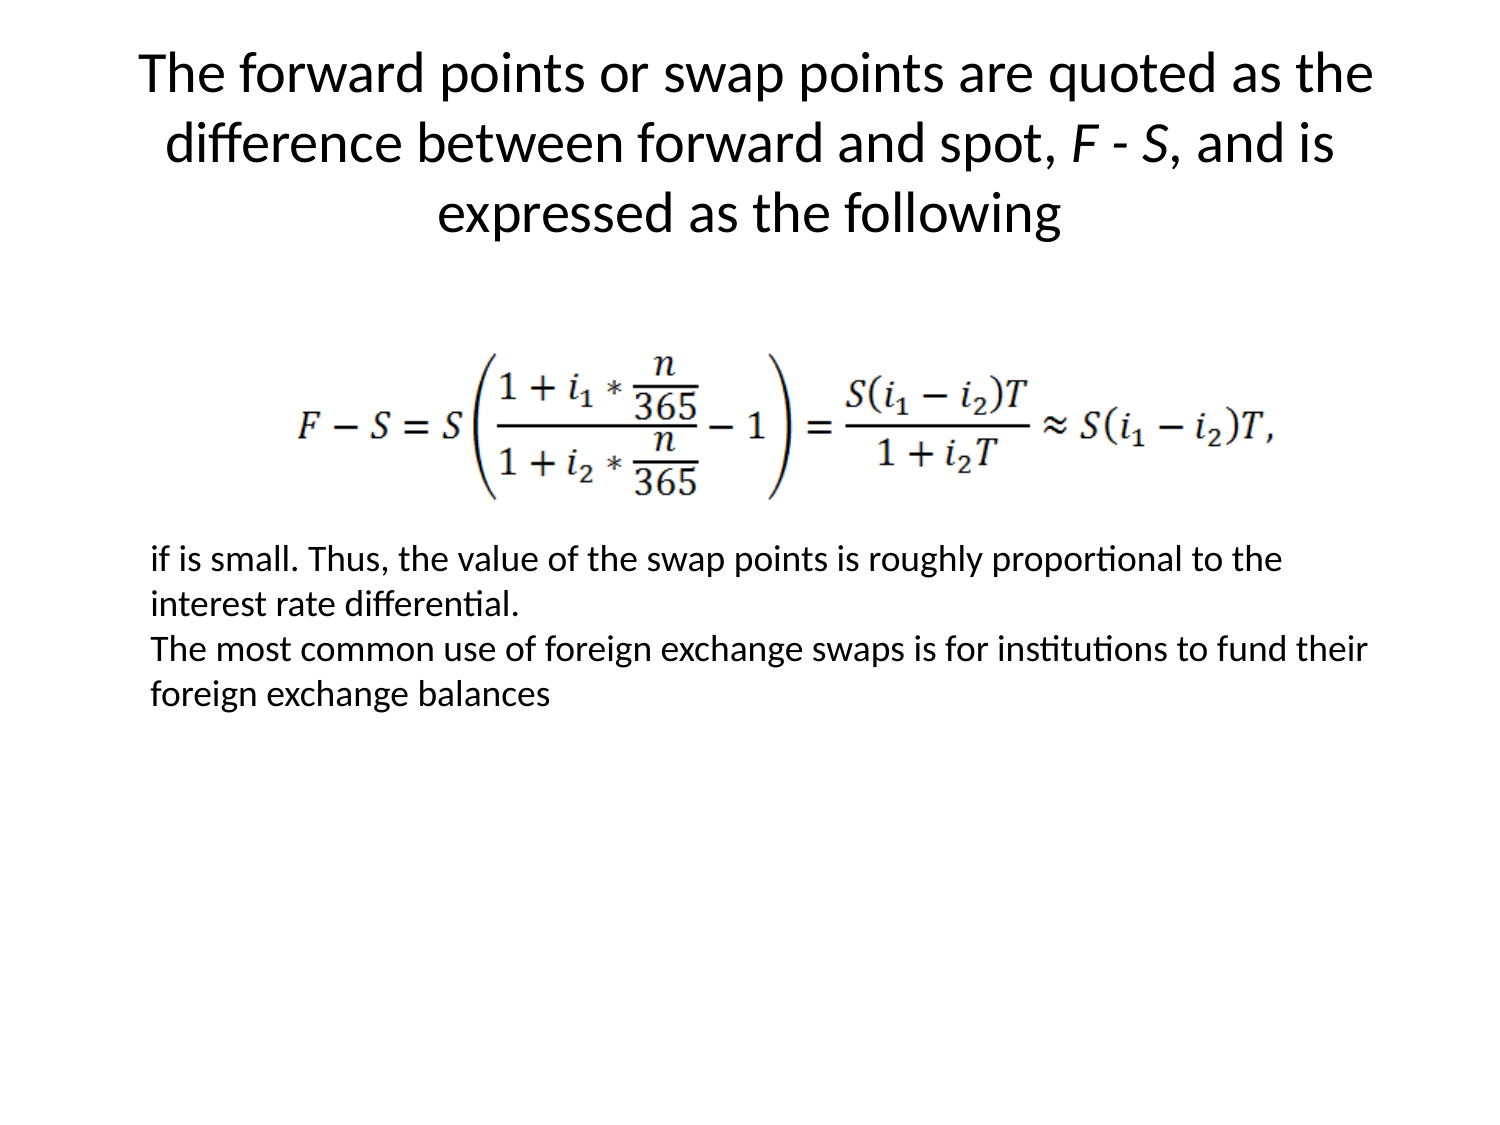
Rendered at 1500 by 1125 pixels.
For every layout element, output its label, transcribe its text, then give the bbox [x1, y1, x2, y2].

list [229, 349, 1311, 512]
title The forward points or swap points are quoted as the difference between forward and spot, F - S, and is expressed as the following [75, 45, 1425, 233]
